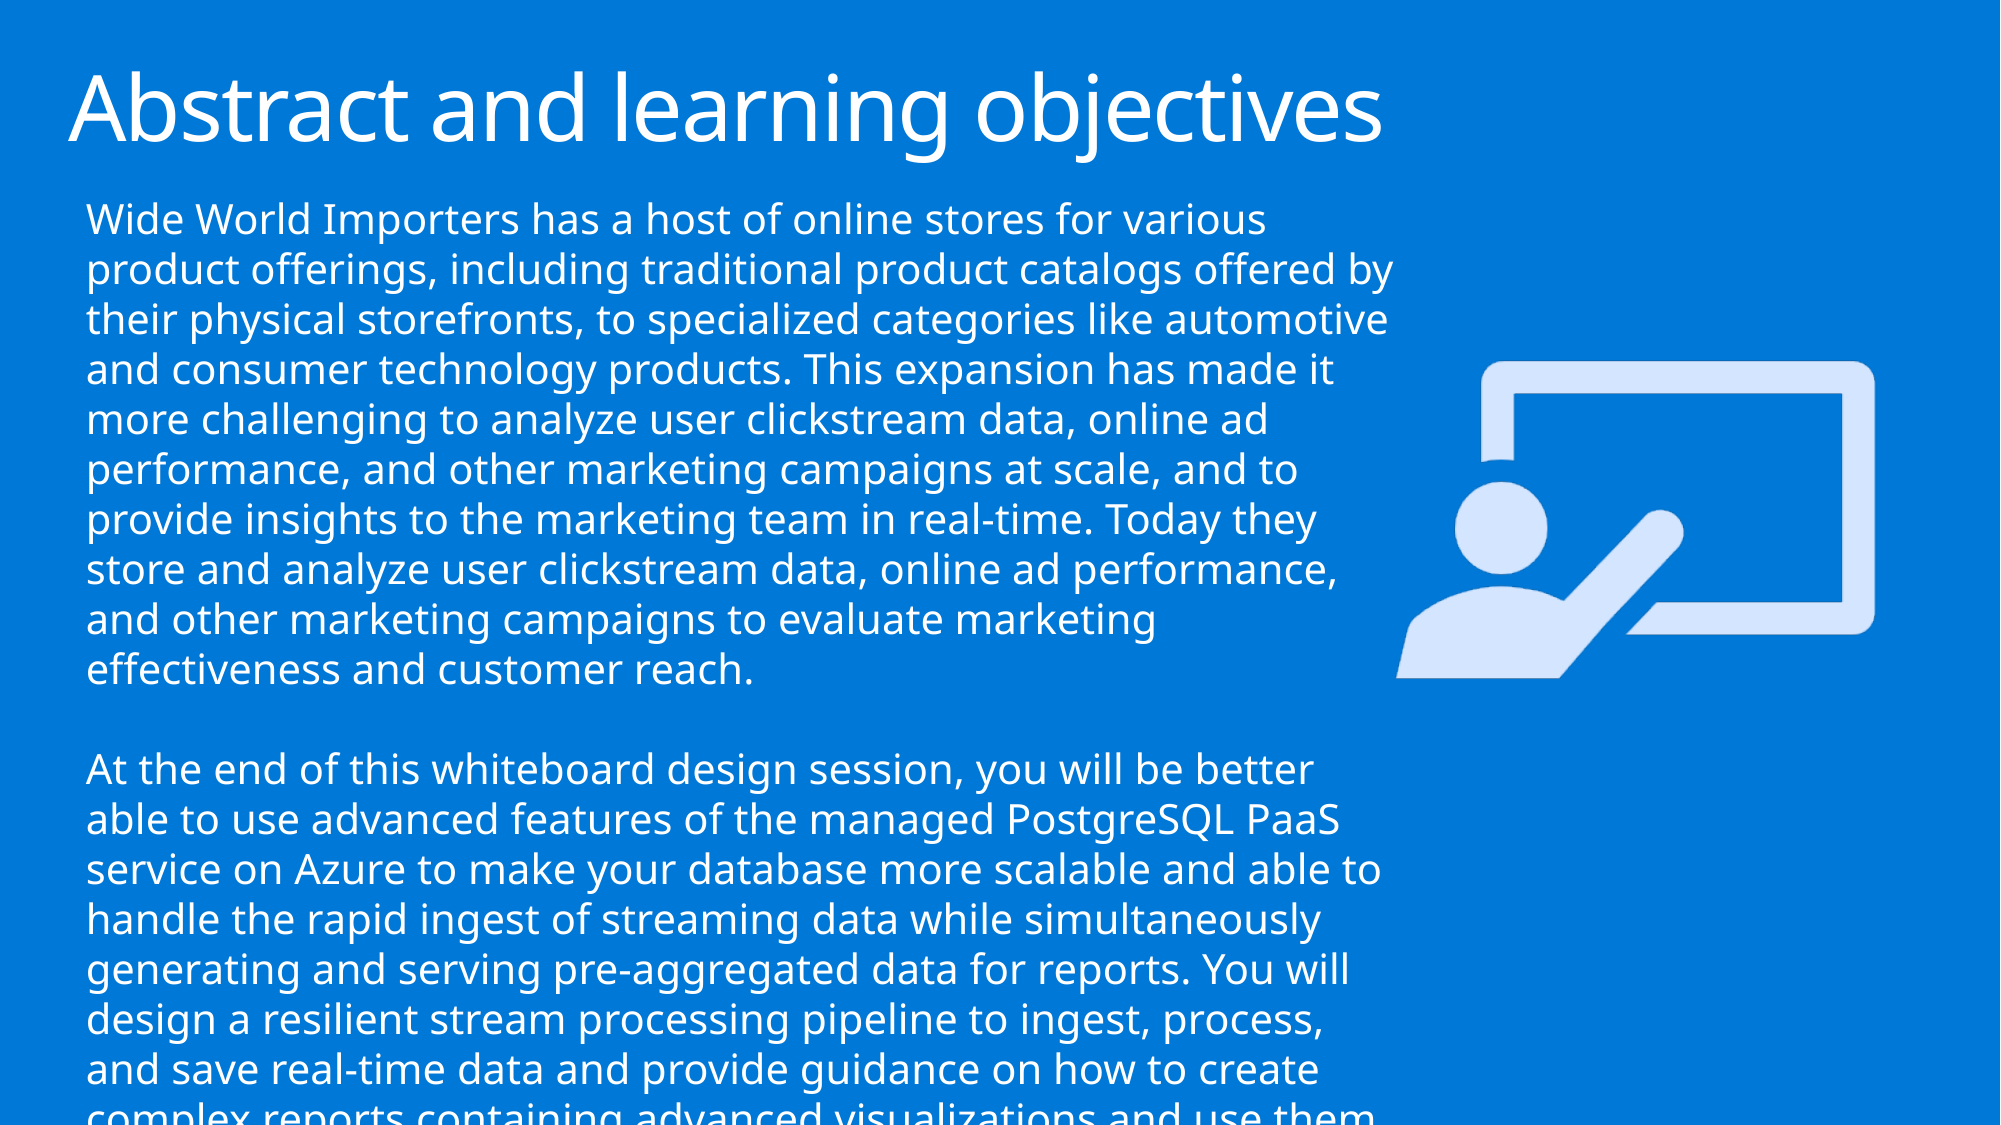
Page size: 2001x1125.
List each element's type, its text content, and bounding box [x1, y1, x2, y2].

text_box Wide World Importers has a host of online stores for various product offerings, including traditional product catalogs offered by their physical storefronts, to specialized categories like automotive and consumer technology products. This expansion has made it more challenging to analyze user clickstream data, online ad performance, and other marketing campaigns at scale, and to provide insights to the marketing team in real-time. Today they store and analyze user clickstream data, online ad performance, and other marketing campaigns to evaluate marketing effectiveness and customer reach. At the end of this whiteboard design session, you will be better able to use advanced features of the managed PostgreSQL PaaS service on Azure to make your database more scalable and able to handle the rapid ingest of streaming data while simultaneously generating and serving pre-aggregated data for reports. You will design a resilient stream processing pipeline to ingest, process, and save real-time data and provide guidance on how to create complex reports containing advanced visualizations and use them to build a customizable dashboard. [55, 168, 1430, 1125]
picture [1372, 256, 1899, 783]
title Abstract and learning objectives [44, 47, 1957, 196]
